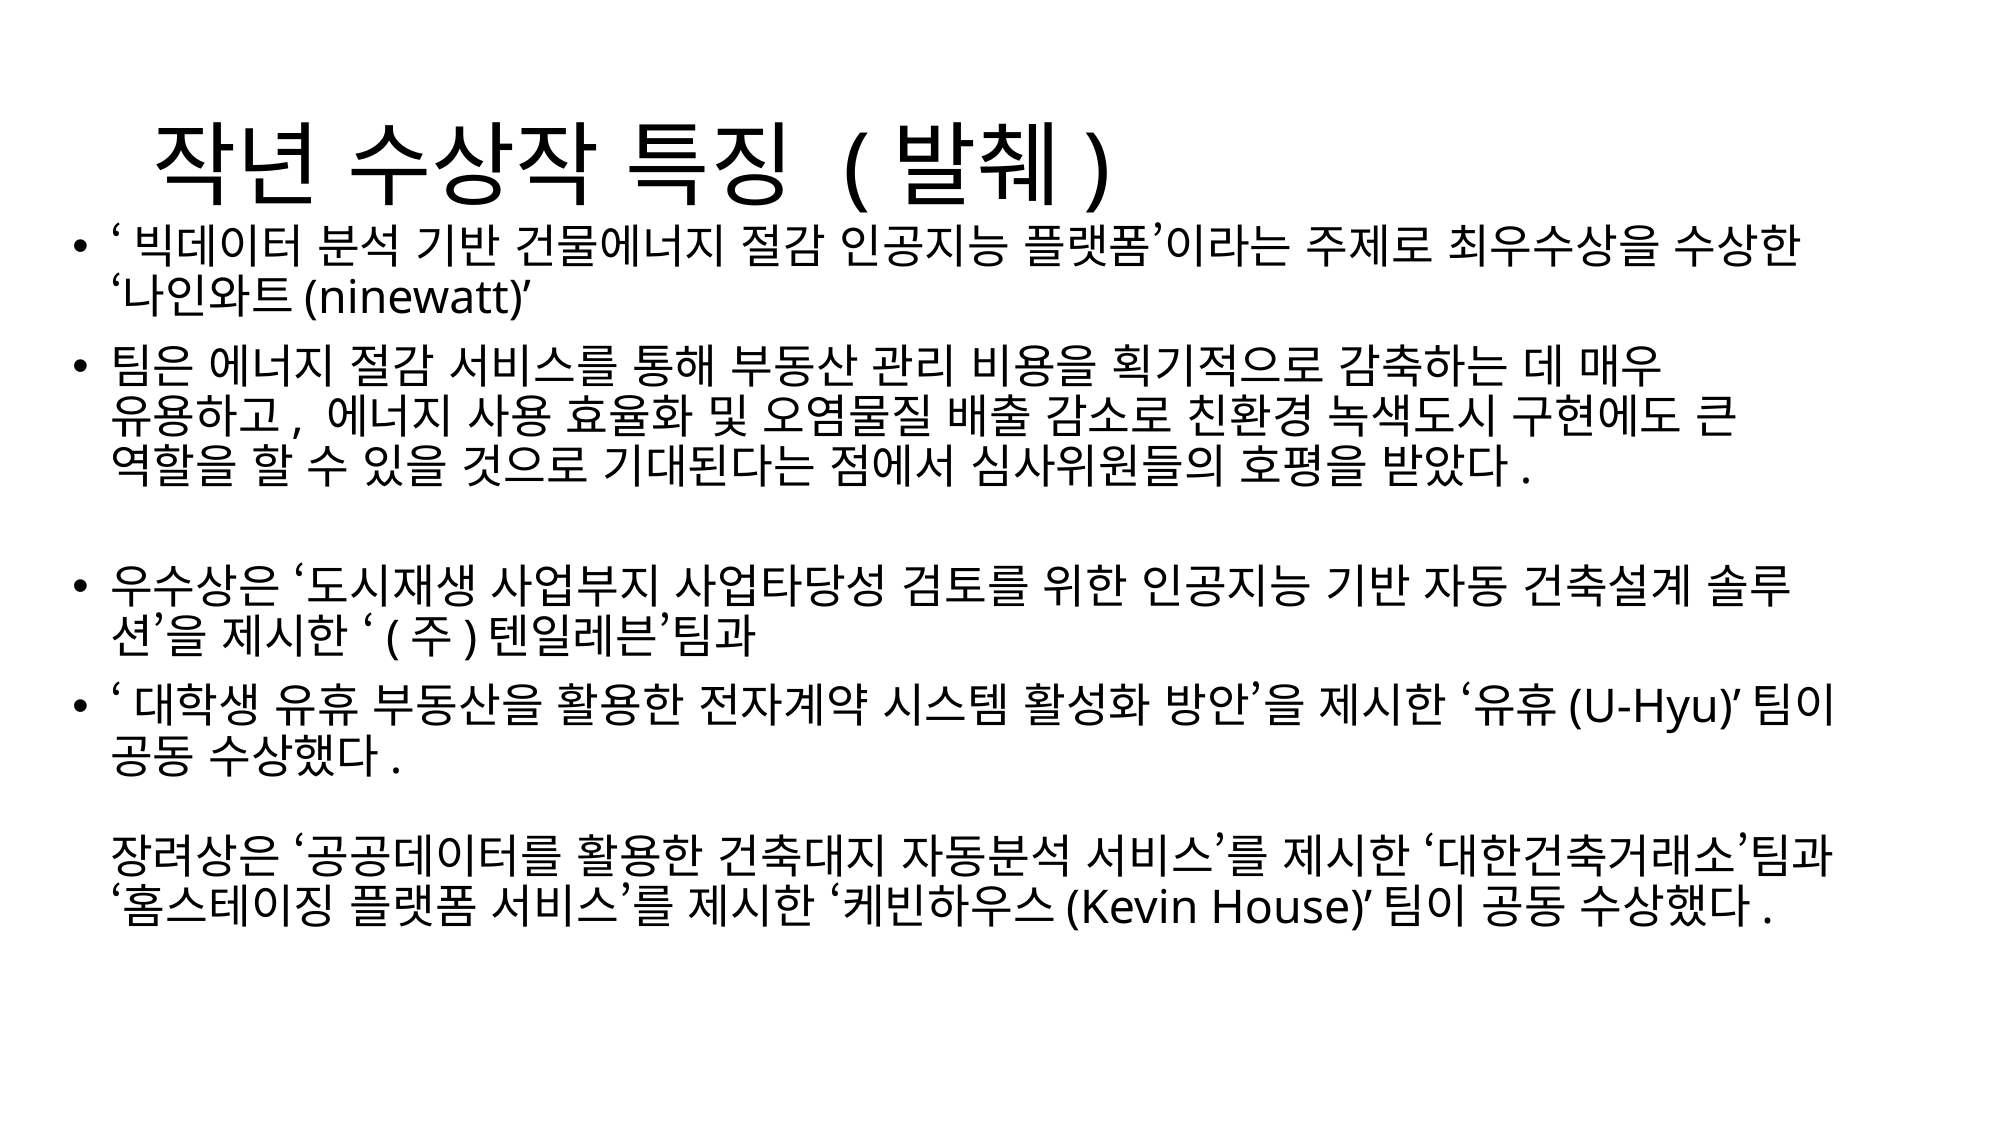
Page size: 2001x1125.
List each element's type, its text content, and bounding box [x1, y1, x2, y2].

list ‘빅데이터 분석 기반 건물에너지 절감 인공지능 플랫폼’이라는 주제로 최우수상을 수상한 ‘나인와트(ninewatt)’ 팀은 에너지 절감 서비스를 통해 부동산 관리 비용을 획기적으로 감축하는 데 매우 유용하고, 에너지 사용 효율화 및 오염물질 배출 감소로 친환경 녹색도시 구현에도 큰 역할을 할 수 있을 것으로 기대된다는 점에서 심사위원들의 호평을 받았다. 우수상은 ‘도시재생 사업부지 사업타당성 검토를 위한 인공지능 기반 자동 건축설계 솔루션’을 제시한 ‘(주)텐일레븐’팀과 ‘대학생 유휴 부동산을 활용한 전자계약 시스템 활성화 방안’을 제시한 ‘유휴(U-Hyu)’팀이 공동 수상했다. 장려상은 ‘공공데이터를 활용한 건축대지 자동분석 서비스’를 제시한 ‘대한건축거래소’팀과 ‘홈스테이징 플랫폼 서비스’를 제시한 ‘케빈하우스(Kevin House)’팀이 공동 수상했다. [57, 216, 1863, 1014]
title 작년 수상작 특징 (발췌) [137, 59, 1863, 216]
